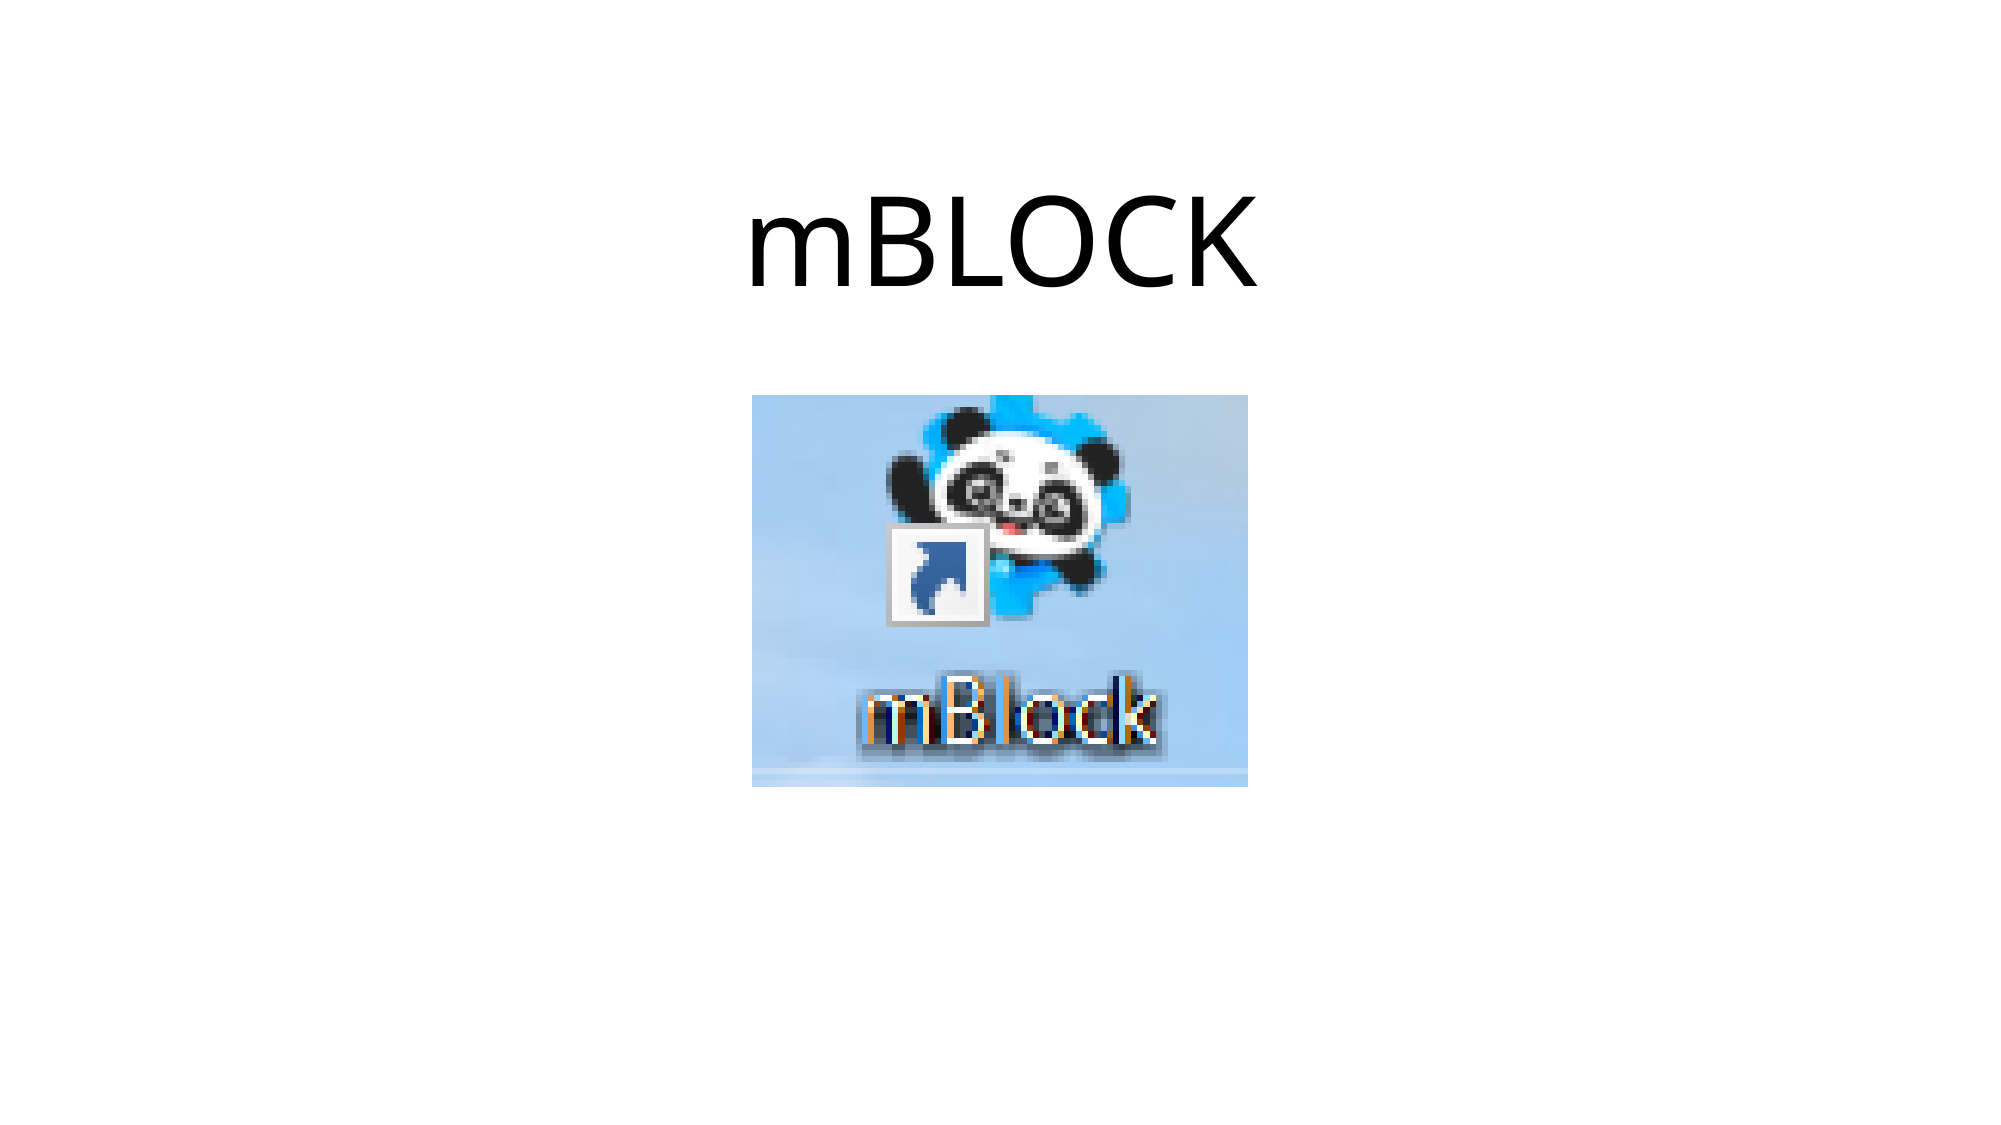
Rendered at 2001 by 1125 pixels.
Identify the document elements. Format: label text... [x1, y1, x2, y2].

title mBLOCK [249, 170, 1750, 563]
picture [752, 394, 1248, 787]
